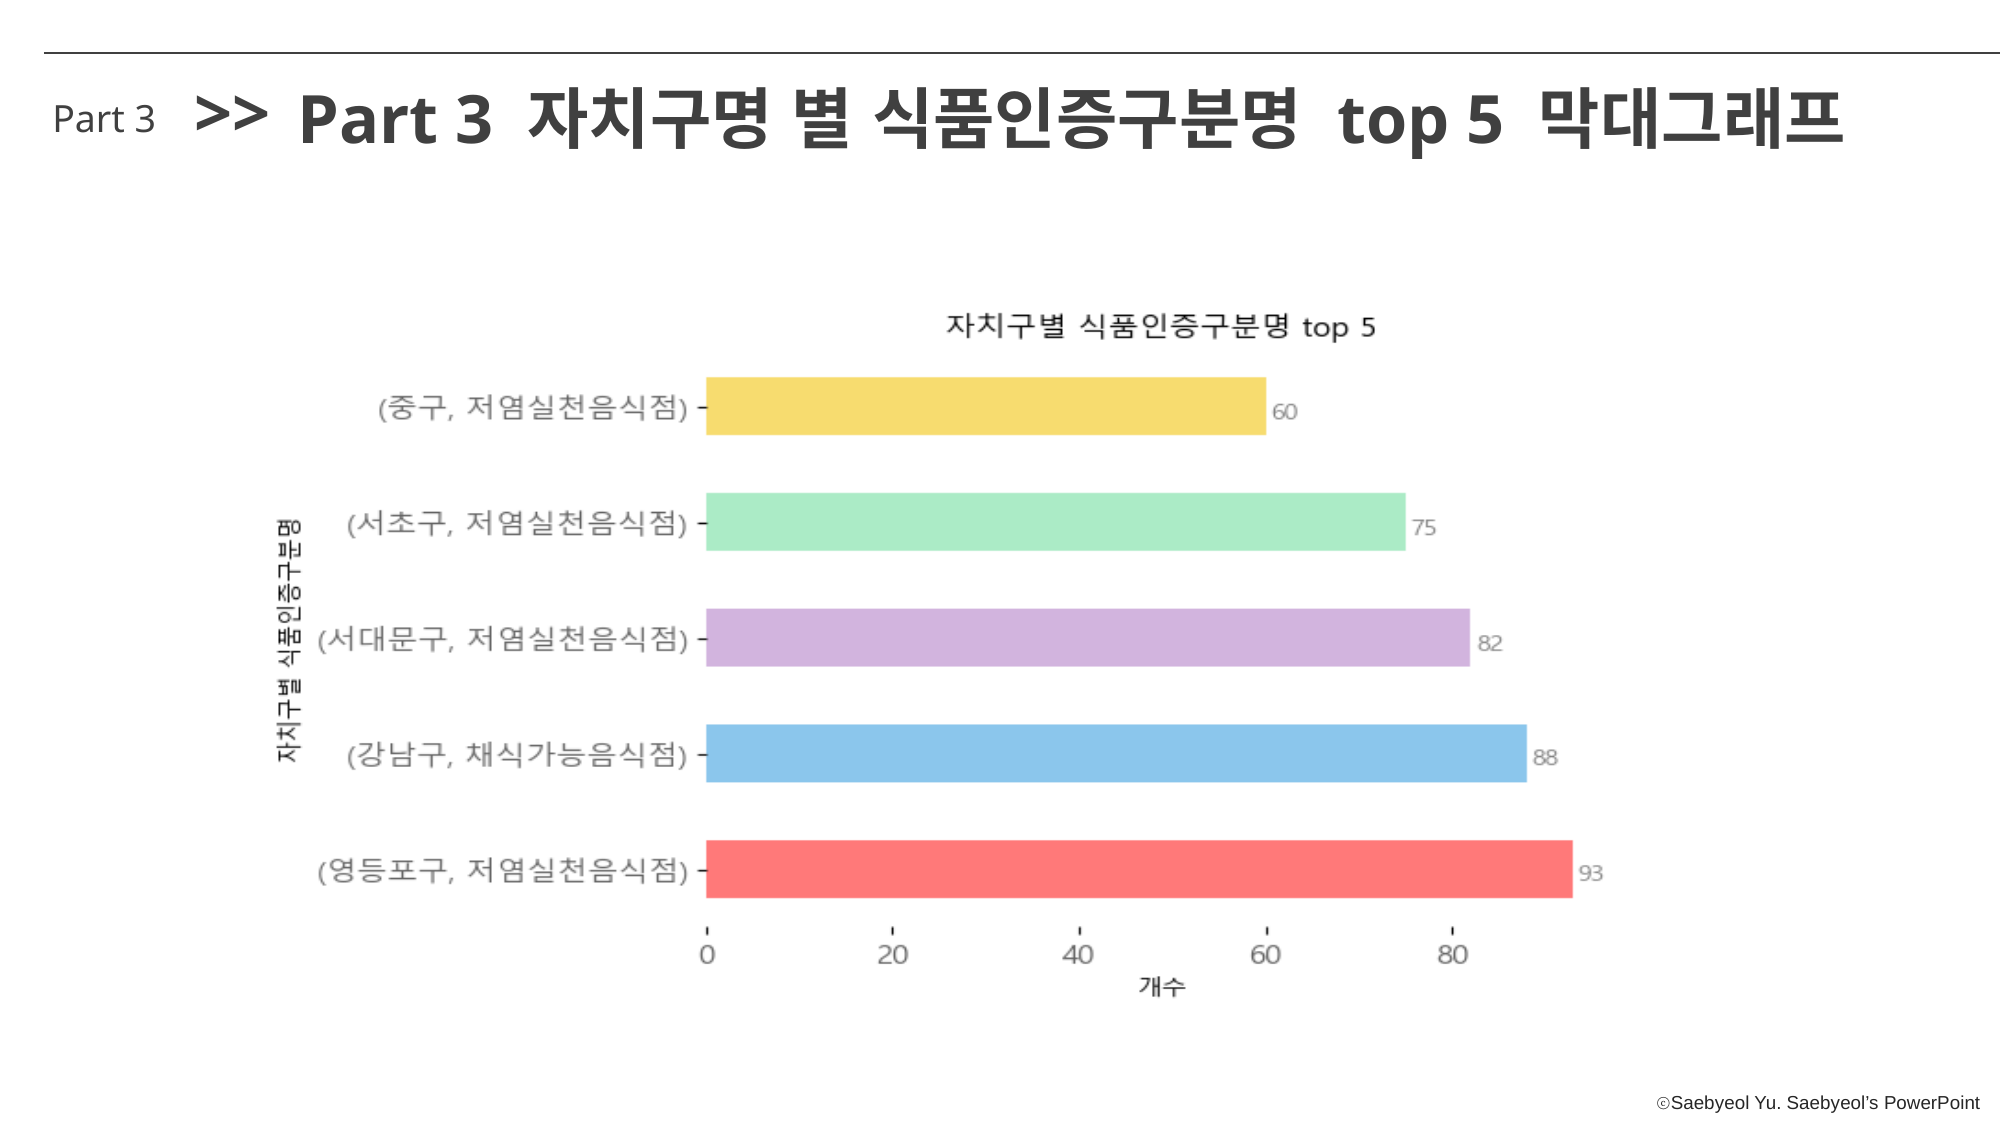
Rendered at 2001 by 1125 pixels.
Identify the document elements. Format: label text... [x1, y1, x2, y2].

text_box Part 3 자치구명 별 식품인증구분명 top 5 막대그래프 [282, 69, 1862, 165]
text_box Part 3 [37, 87, 171, 147]
picture [211, 293, 1755, 1011]
text_box >> [179, 63, 286, 159]
